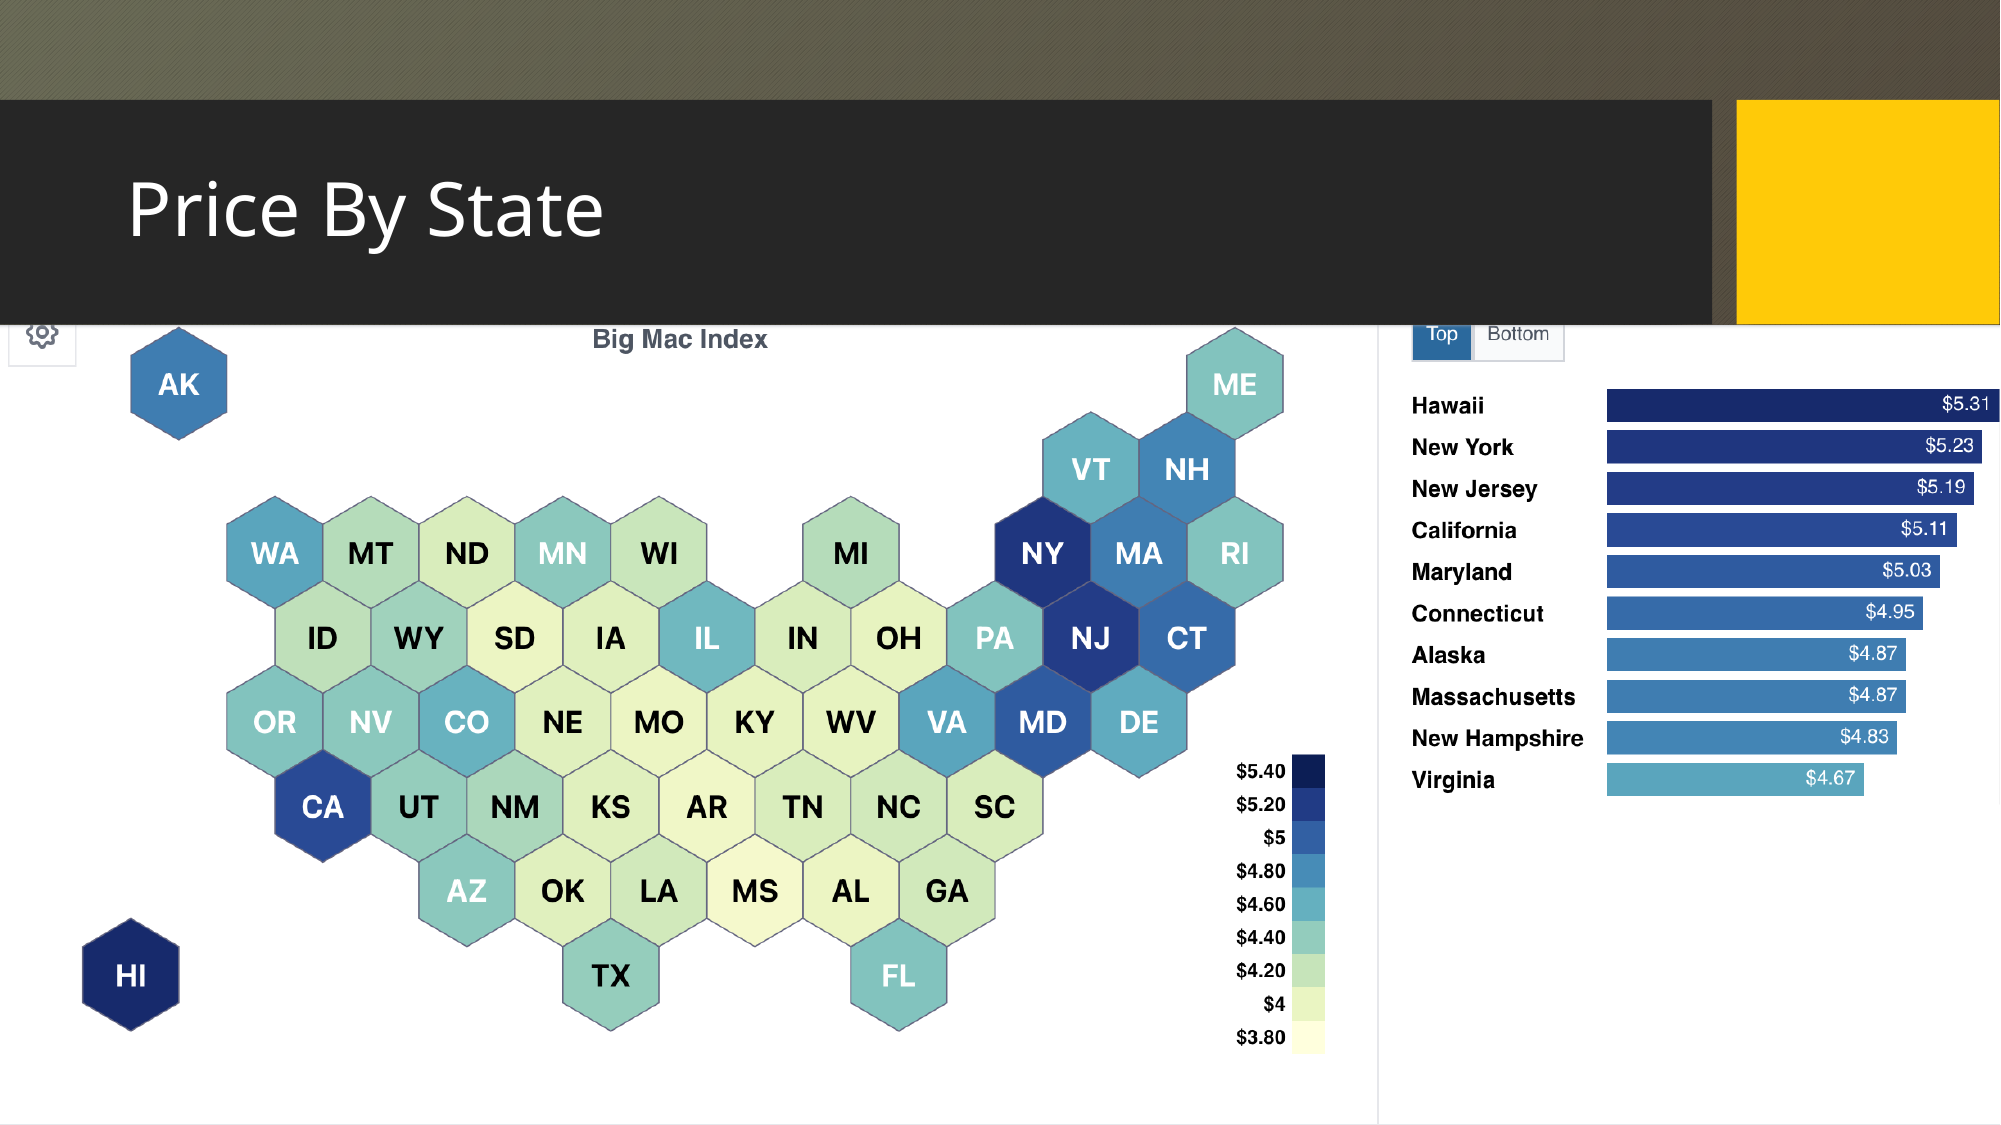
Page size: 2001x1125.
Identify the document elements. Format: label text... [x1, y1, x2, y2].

title Price By State [111, 123, 1689, 301]
picture [0, 325, 2000, 1125]
